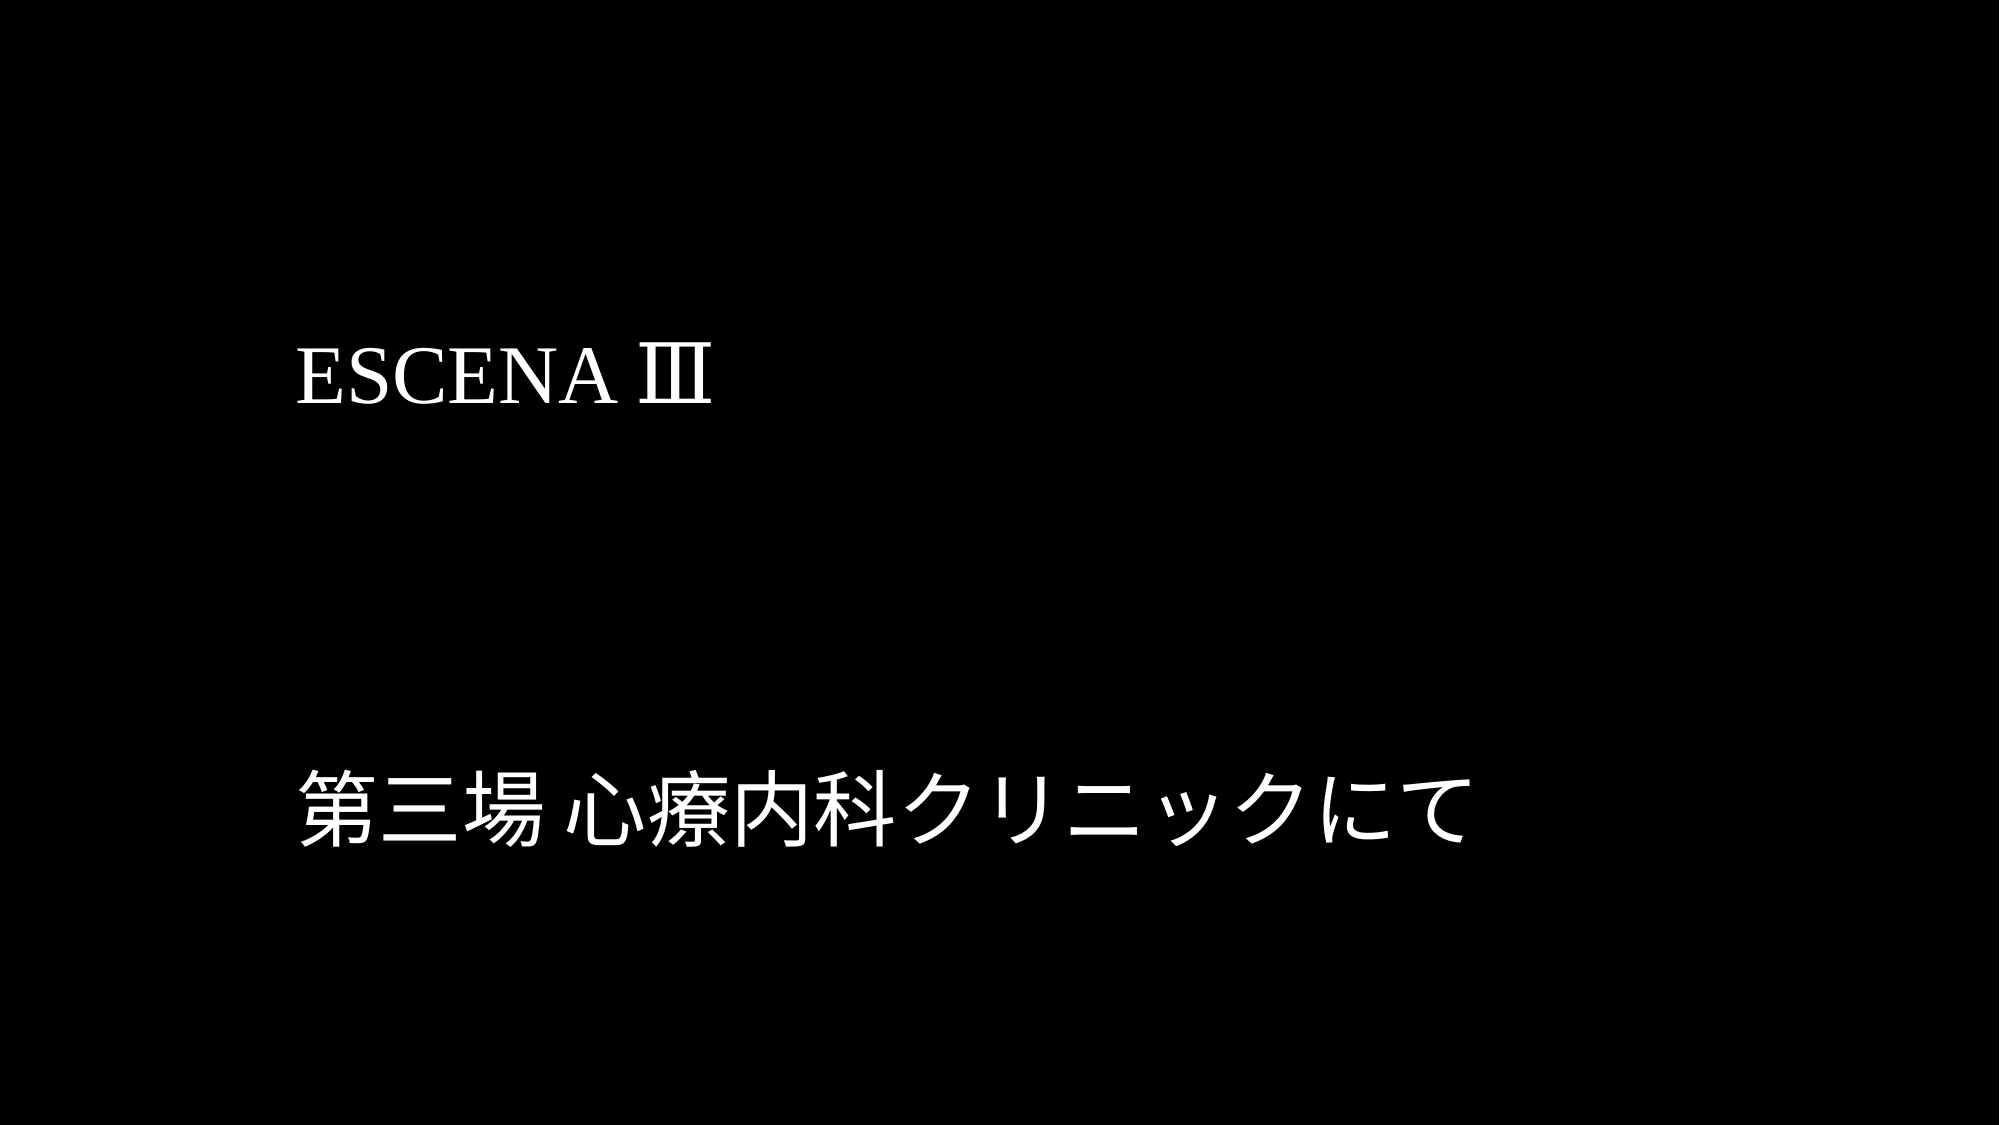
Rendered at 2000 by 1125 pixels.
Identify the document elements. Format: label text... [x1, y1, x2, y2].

text_box ESCENA Ⅲ [280, 312, 1740, 473]
text_box 第三場 心療内科クリニックにて [280, 750, 1719, 910]
